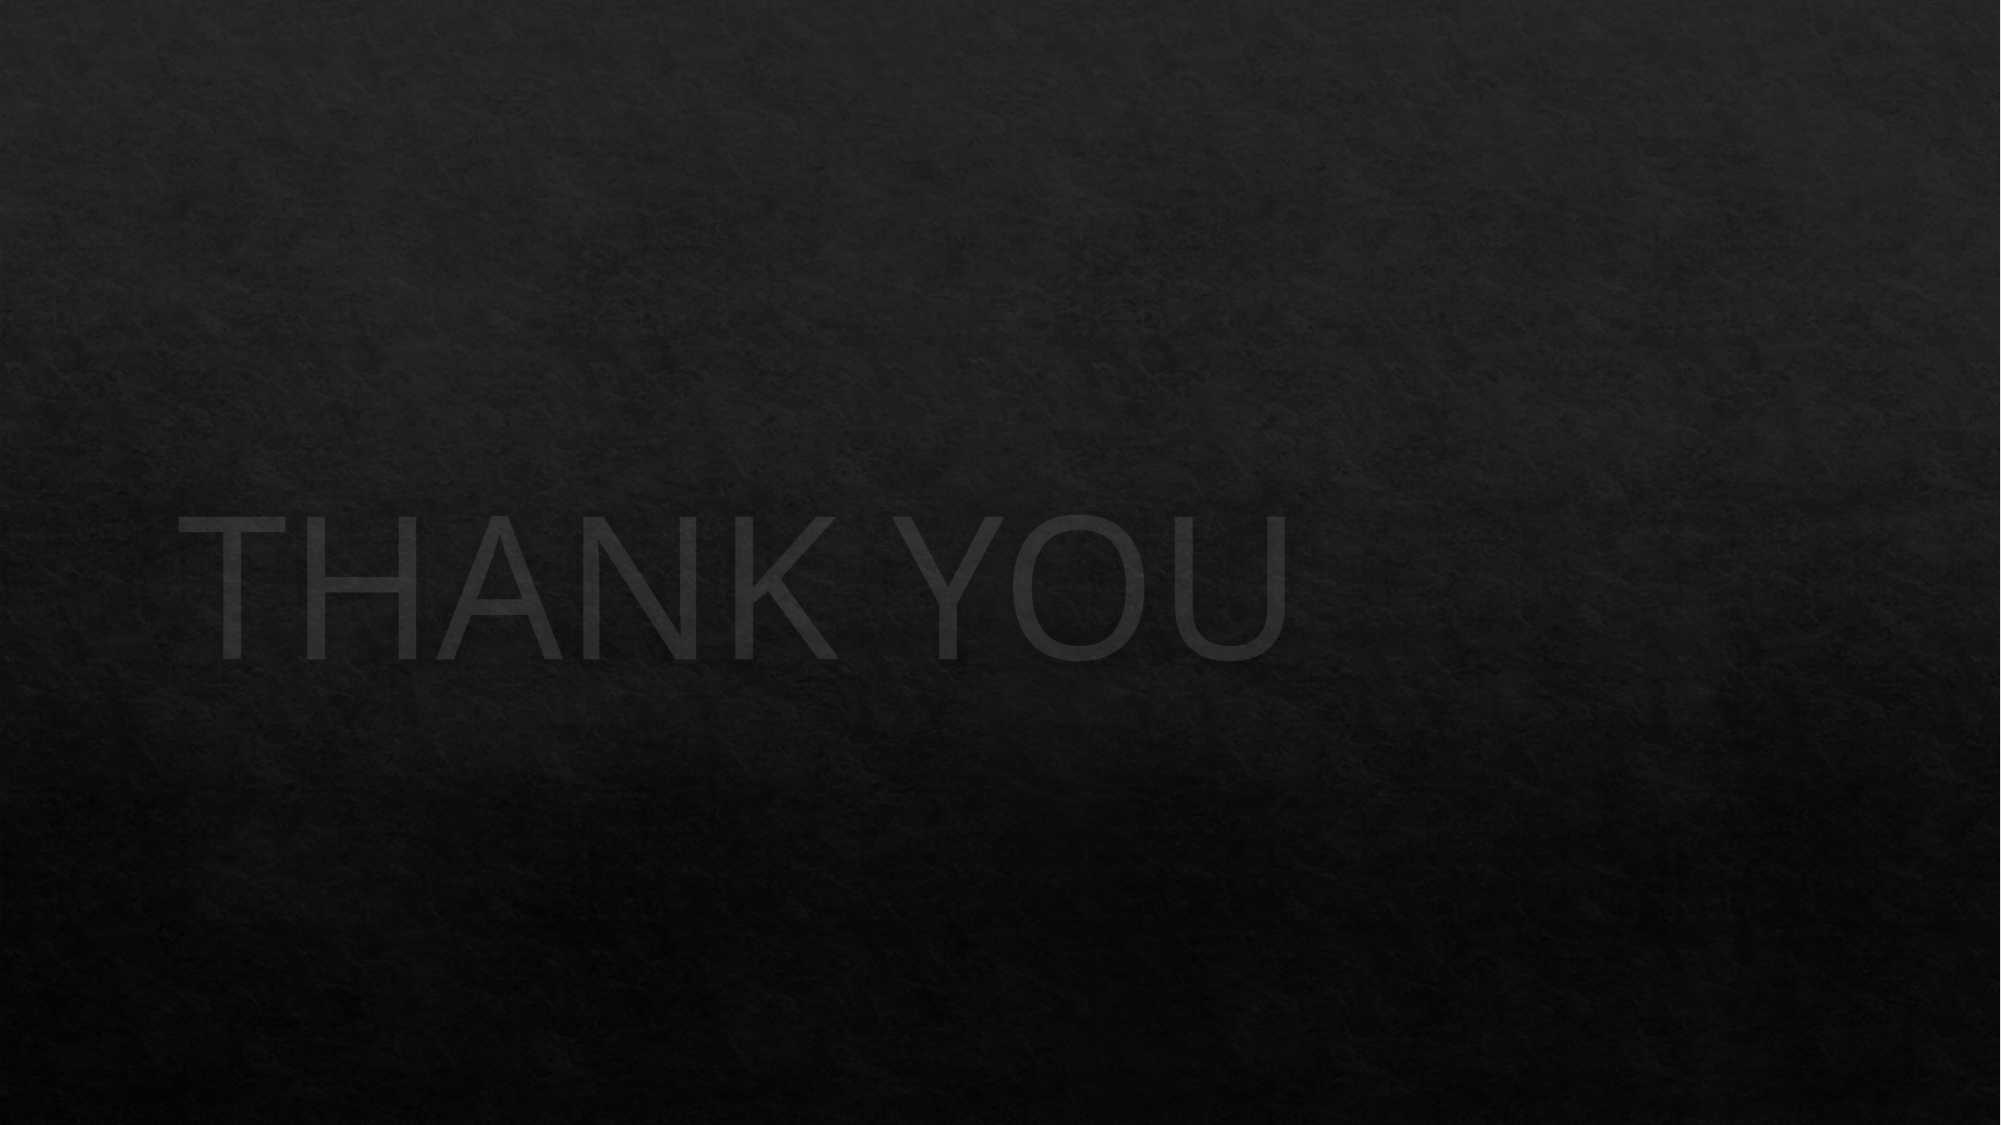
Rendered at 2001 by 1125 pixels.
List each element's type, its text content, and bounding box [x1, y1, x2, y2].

list THANK YOU [155, 427, 1854, 695]
